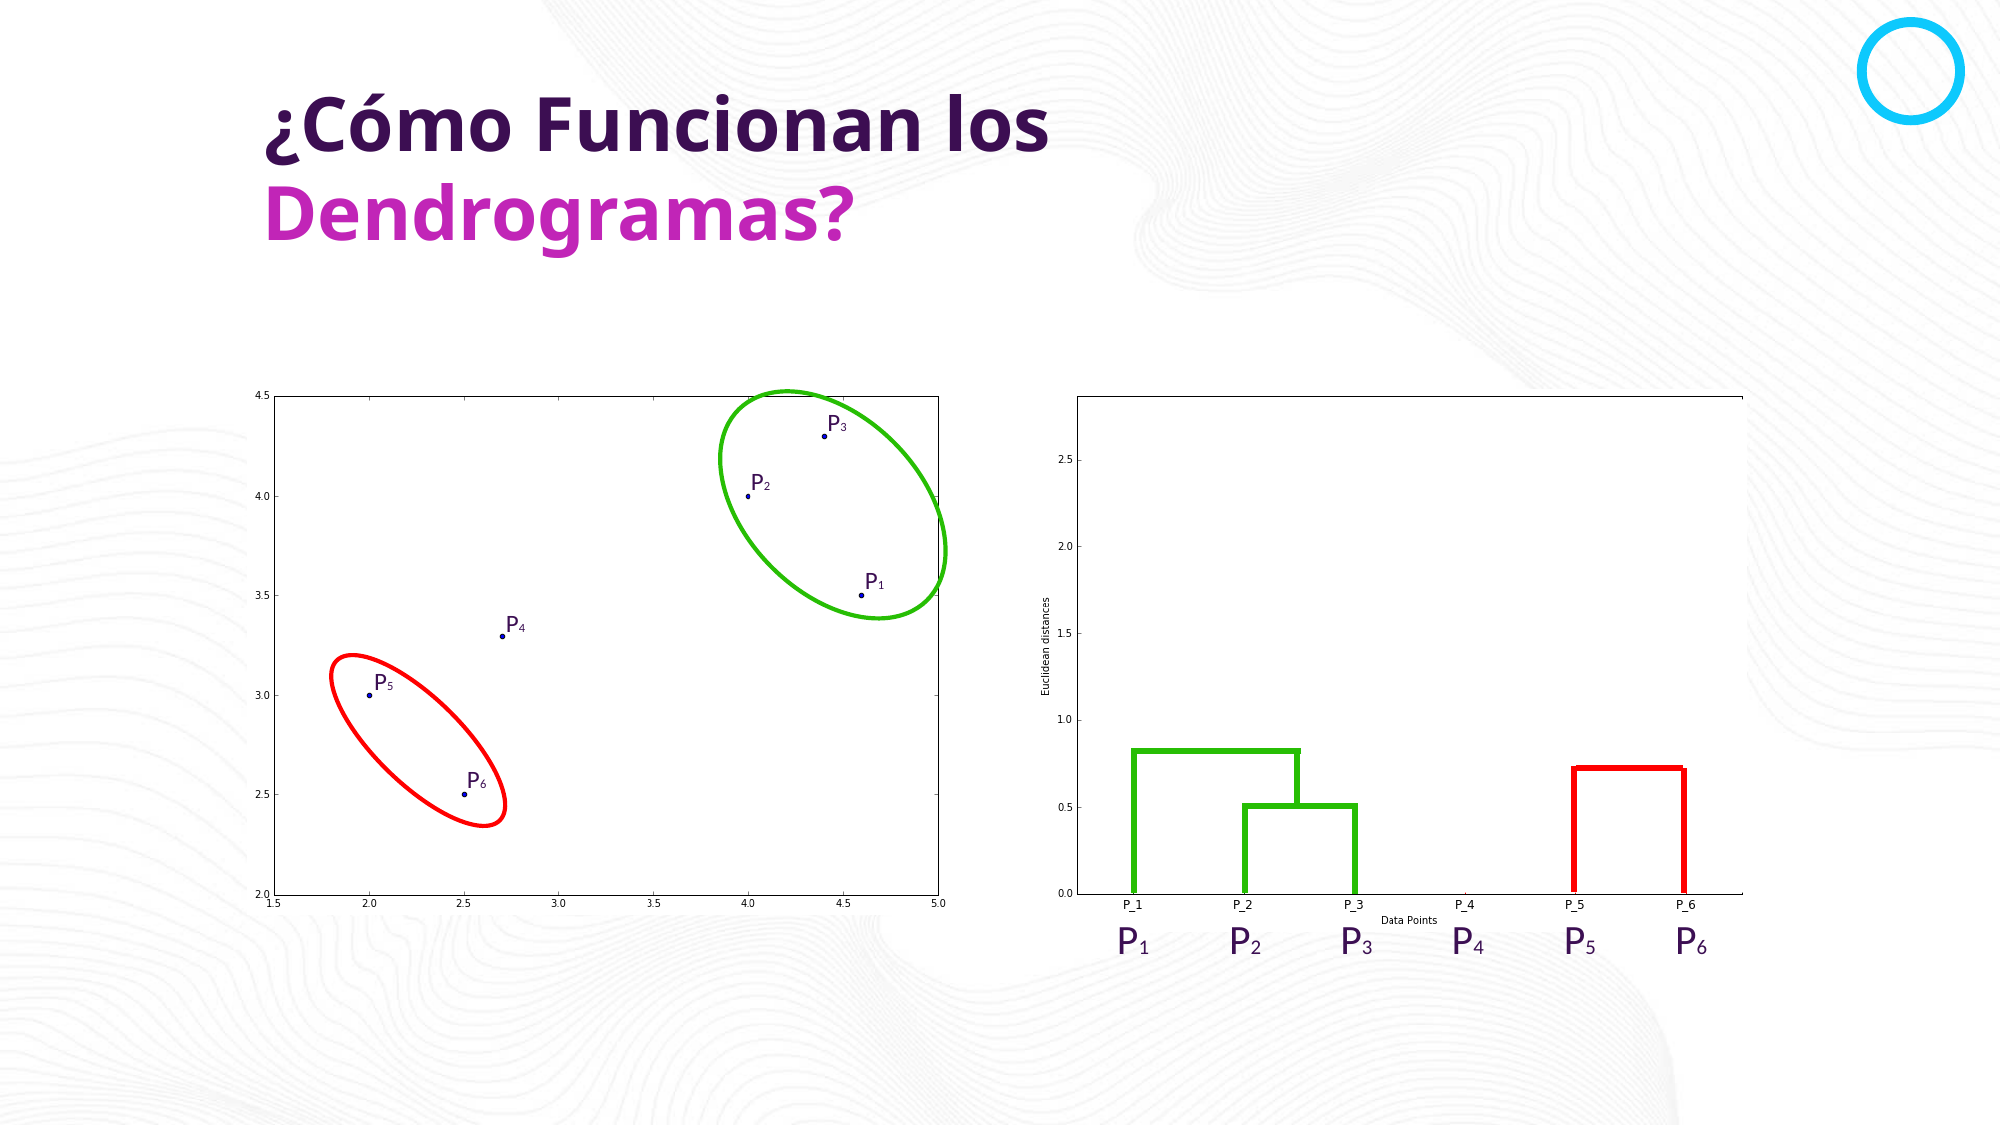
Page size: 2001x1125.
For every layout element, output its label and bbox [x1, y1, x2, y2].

picture [0, 0, 2000, 1125]
text_box [1093, 399, 1746, 893]
